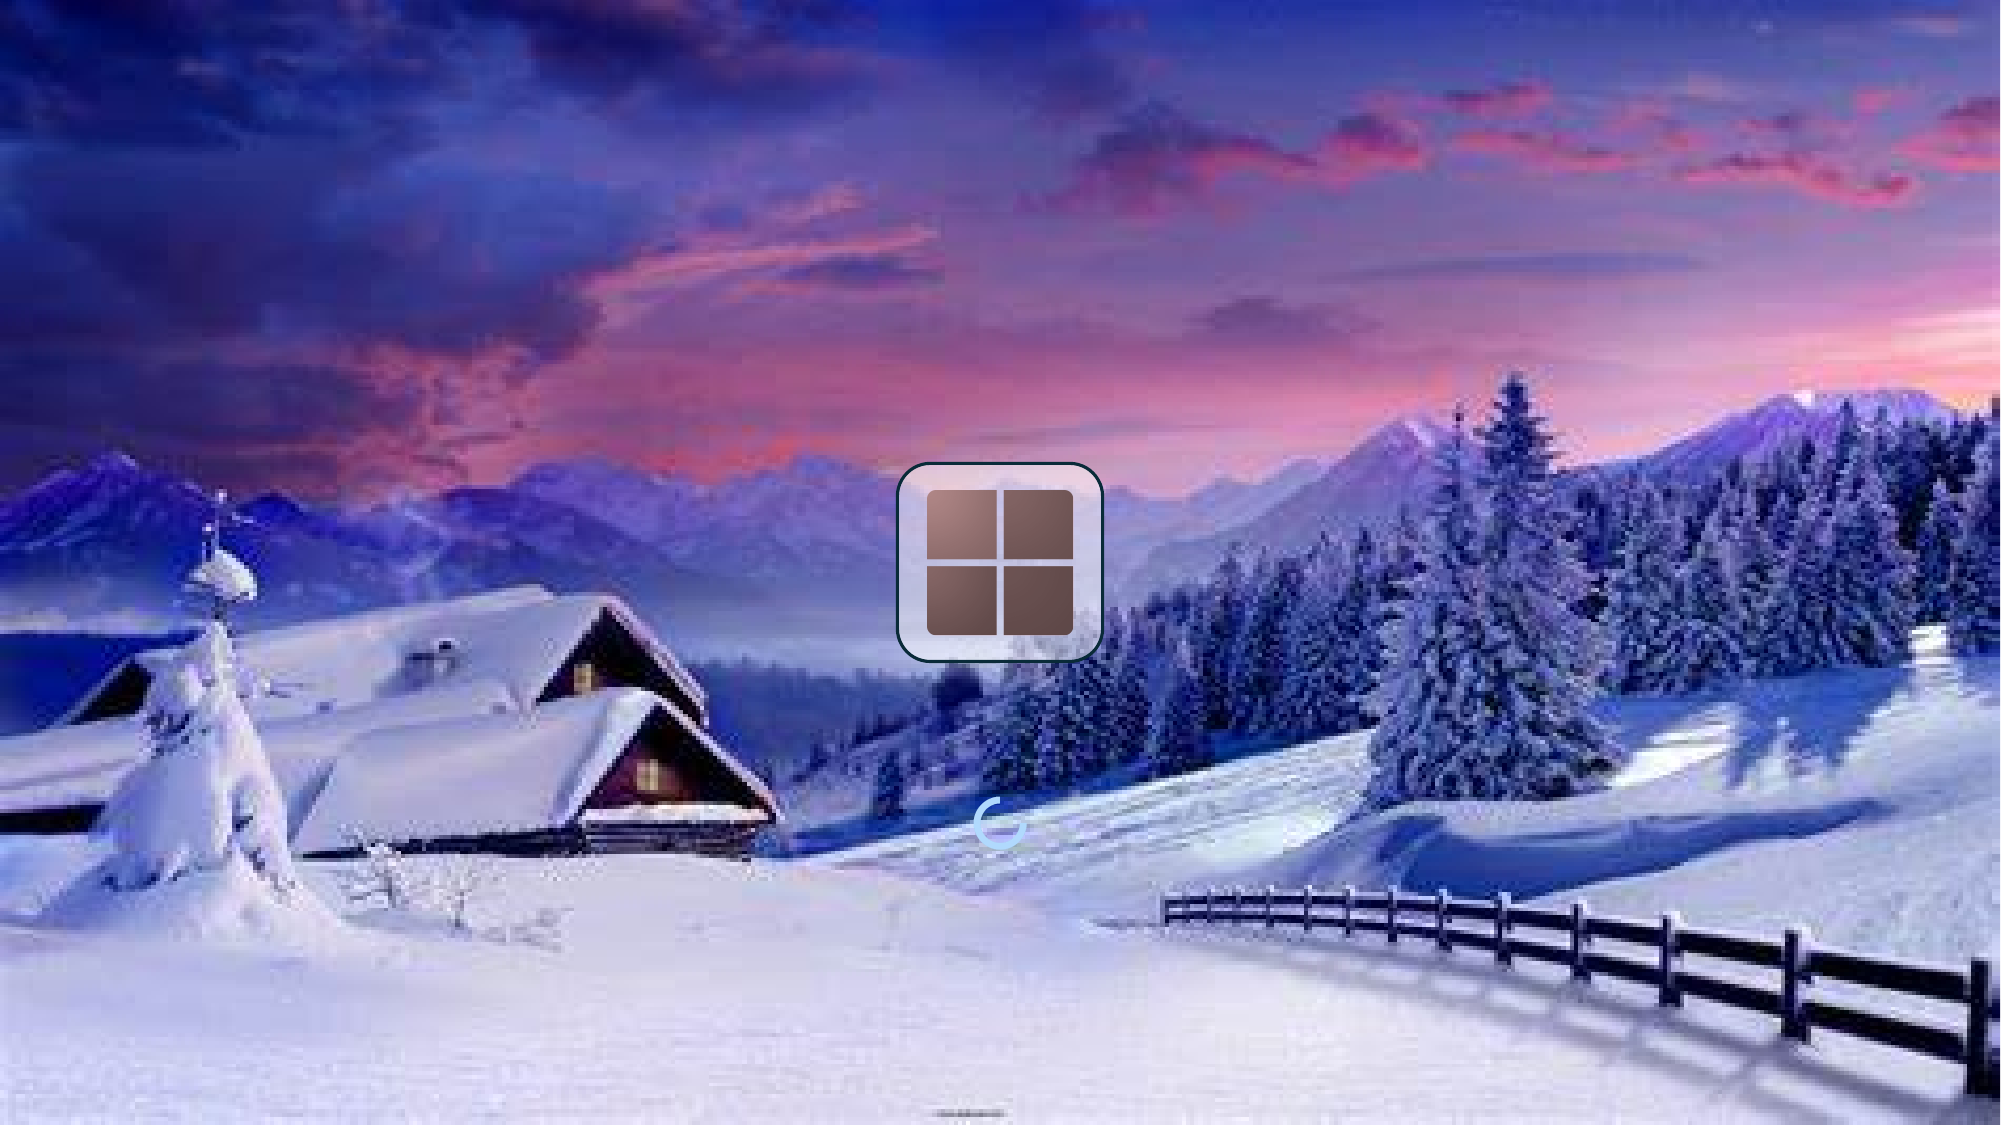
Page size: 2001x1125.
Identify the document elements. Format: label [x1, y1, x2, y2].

text_box [895, 461, 1105, 664]
picture [0, 0, 2001, 1125]
